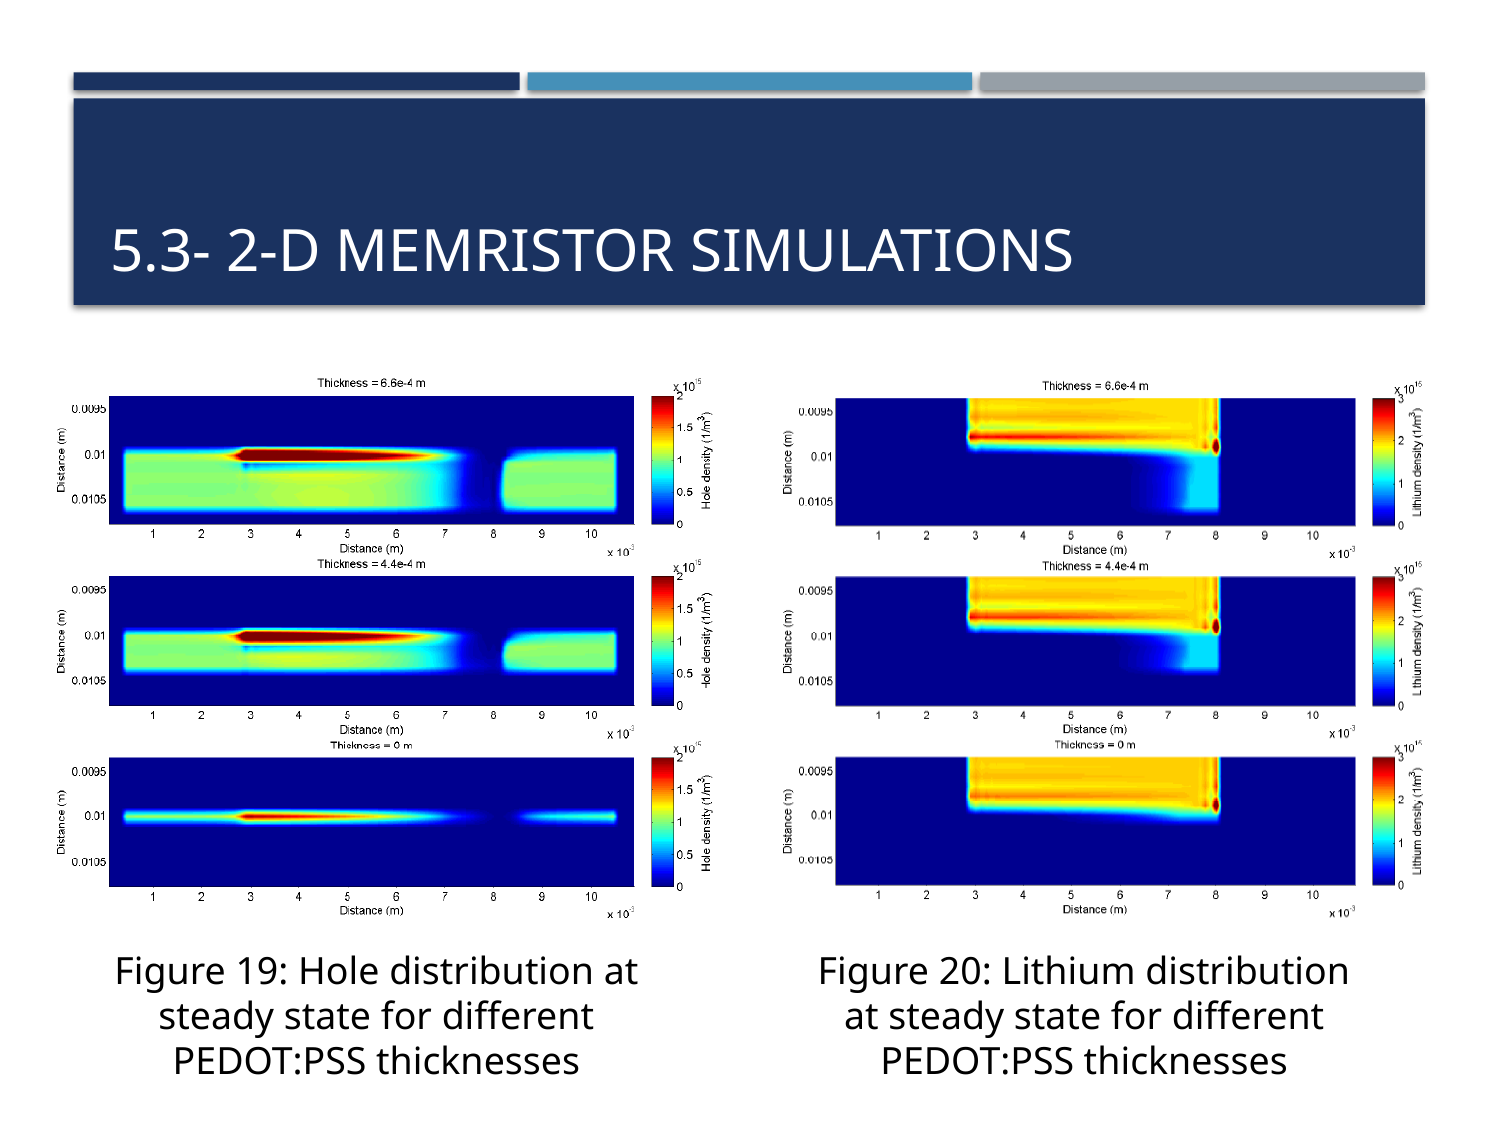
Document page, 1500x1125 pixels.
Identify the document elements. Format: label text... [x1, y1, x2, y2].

picture [0, 364, 1465, 953]
title 5.3- 2-D Memristor Simulations [95, 112, 1406, 291]
text_box Figure 19: Hole distribution at steady state for different PEDOT:PSS thicknesses [78, 962, 675, 1090]
text_box Figure 20: Lithium distribution at steady state for different PEDOT:PSS thicknesses [786, 950, 1383, 1090]
